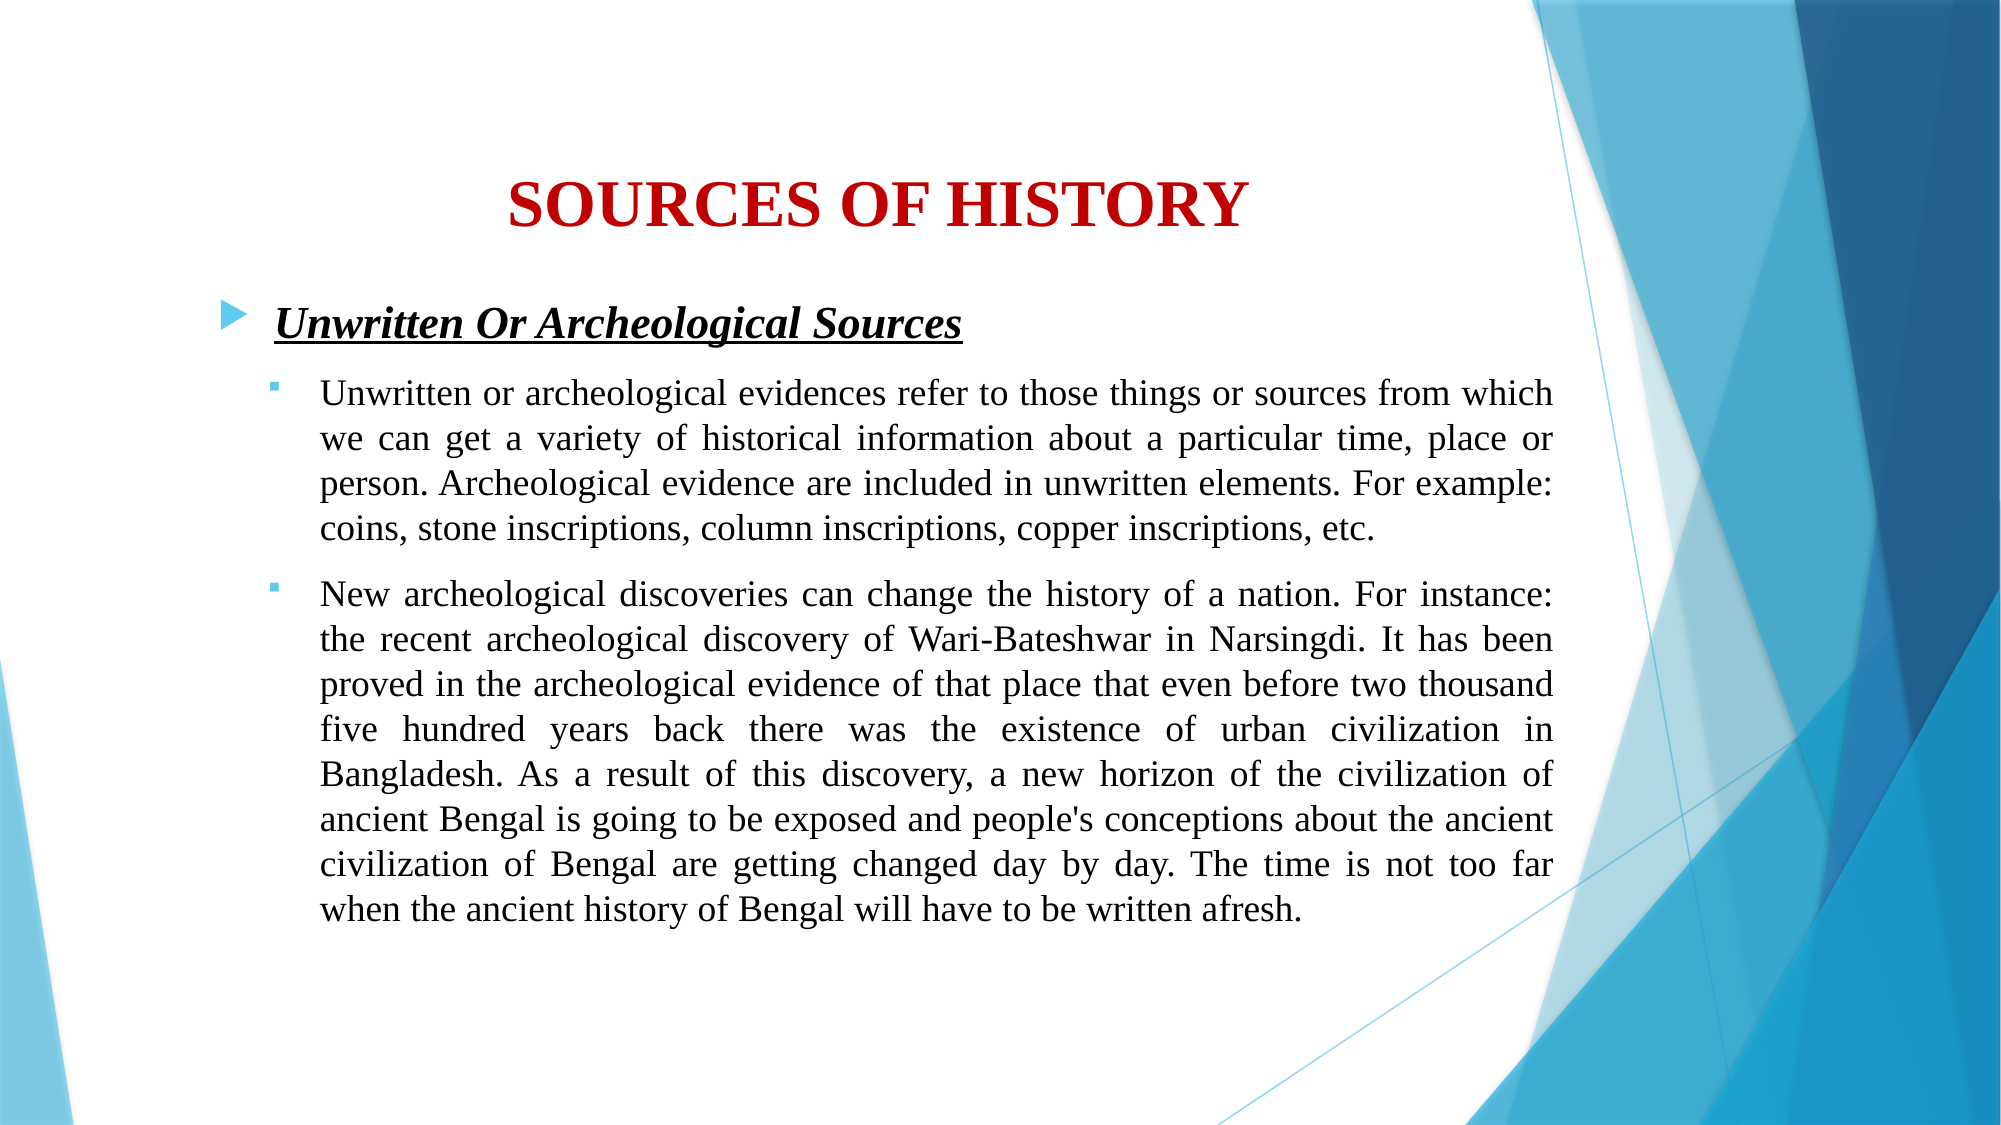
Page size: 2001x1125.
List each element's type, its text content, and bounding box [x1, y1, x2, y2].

title SOURCES OF HISTORY [202, 152, 1571, 285]
list Unwritten Or Archeological Sources Unwritten or archeological evidences refer to those things or sources from which we can get a variety of historical information about a particular time, place or person. Archeological evidence are included in unwritten elements. For example: coins, stone inscriptions, column inscriptions, copper inscriptions, etc. New archeological discoveries can change the history of a nation. For instance: the recent archeological discovery of Wari-Bateshwar in Narsingdi. It has been proved in the archeological evidence of that place that even before two thousand five hundred years back there was the existence of urban civilization in Bangladesh. As a result of this discovery, a new horizon of the civilization of ancient Bengal is going to be exposed and people's conceptions about the ancient civilization of Bengal are getting changed day by day. The time is not too far when the ancient history of Bengal will have to be written afresh. [202, 285, 1571, 979]
